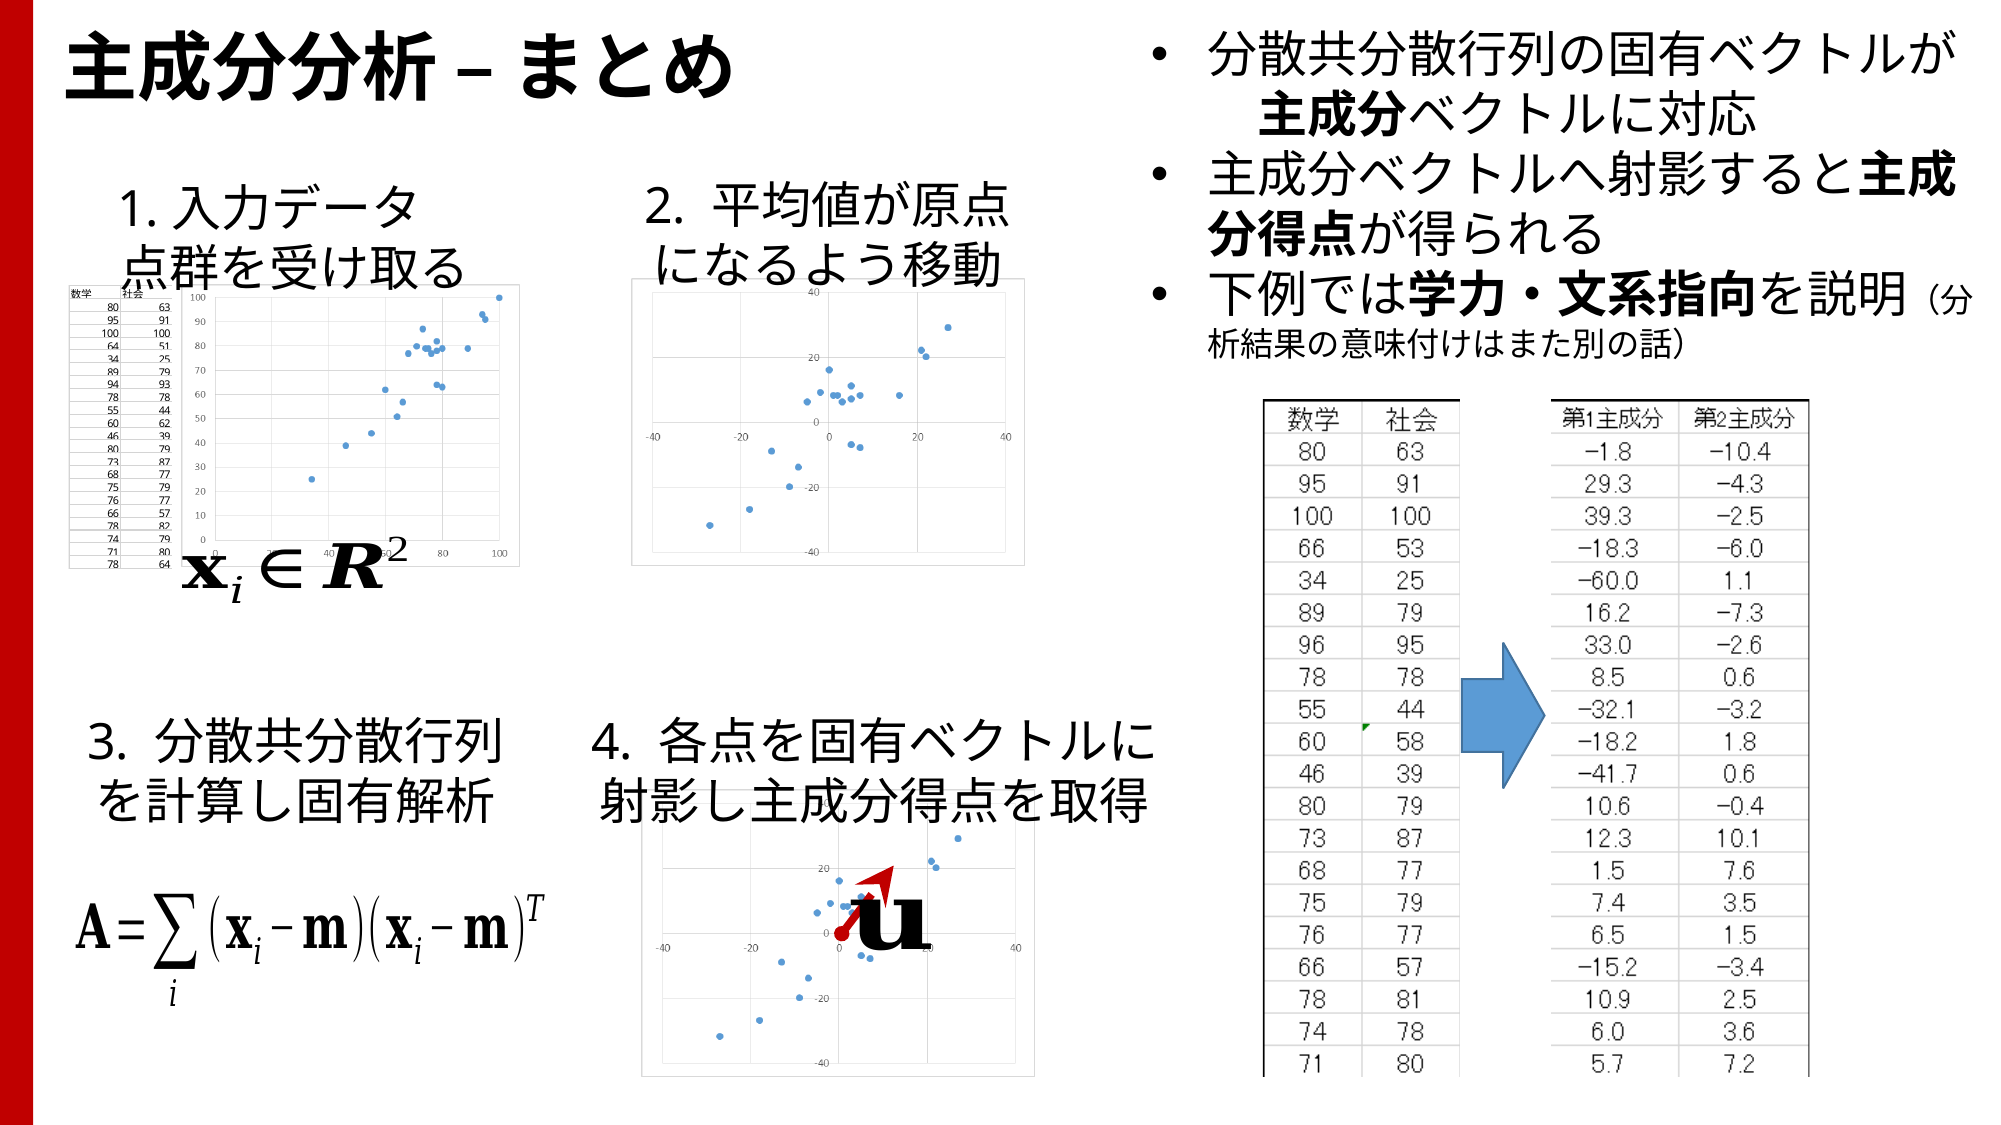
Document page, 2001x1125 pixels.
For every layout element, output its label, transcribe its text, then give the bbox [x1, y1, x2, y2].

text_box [641, 789, 1035, 1078]
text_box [1262, 399, 1810, 1078]
text_box 分散共分散行列の固有ベクトルが 主成分ベクトルに対応 主成分ベクトルへ射影すると主成分得点が得られる 下例では学力・文系指向を説明（分析結果の意味付けはまた別の話） [1136, 15, 2000, 371]
text_box 2. 平均値が原点 になるよう移動 [628, 166, 1027, 276]
title 主成分分析 – まとめ [47, 10, 1771, 131]
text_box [68, 284, 520, 569]
text_box 3. 分散共分散行列を計算し固有解析 [54, 701, 538, 812]
picture [631, 278, 1025, 566]
text_box 1.入力データ 点群を受け取る [80, 168, 509, 279]
text_box 4. 各点を固有ベクトルに射影し主成分得点を取得 [557, 701, 1192, 812]
